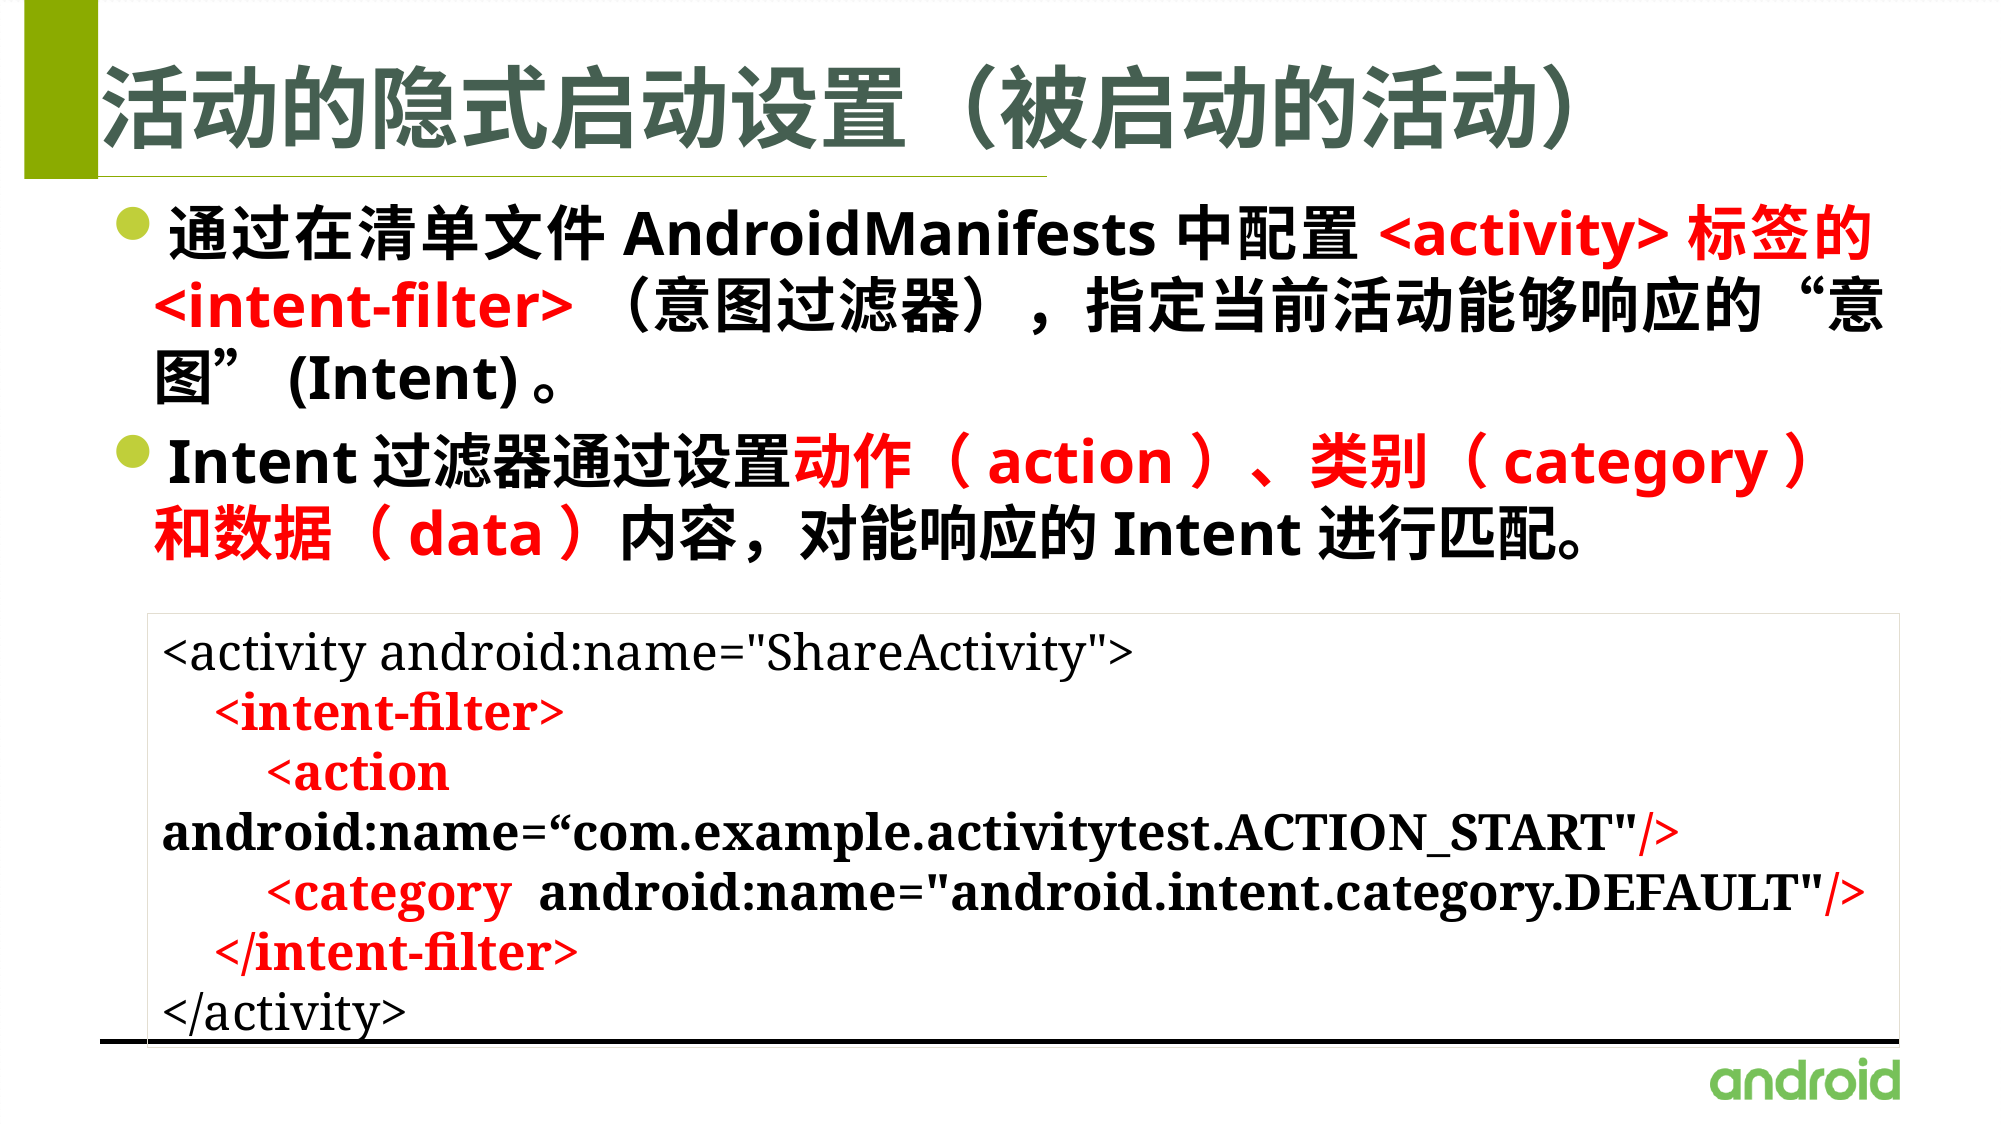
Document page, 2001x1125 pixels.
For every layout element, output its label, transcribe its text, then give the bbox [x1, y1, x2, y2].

title 活动的隐式启动设置（被启动的活动） [99, 21, 1900, 160]
text_box <activity android:name="ShareActivity"> <intent-filter> <action android:name=“com.example.activitytest.ACTION_START"/> <category android:name="android.intent.category.DEFAULT"/> </intent-filter> </activity> [147, 613, 1900, 1048]
list 通过在清单文件AndroidManifests中配置<activity>标签的<intent-filter>（意图过滤器），指定当前活动能够响应的“意图”(Intent)。 Intent过滤器通过设置动作（action）、类别（category）和数据（data）内容，对能响应的Intent进行匹配。 [99, 189, 1900, 1038]
picture [1710, 1057, 1900, 1100]
